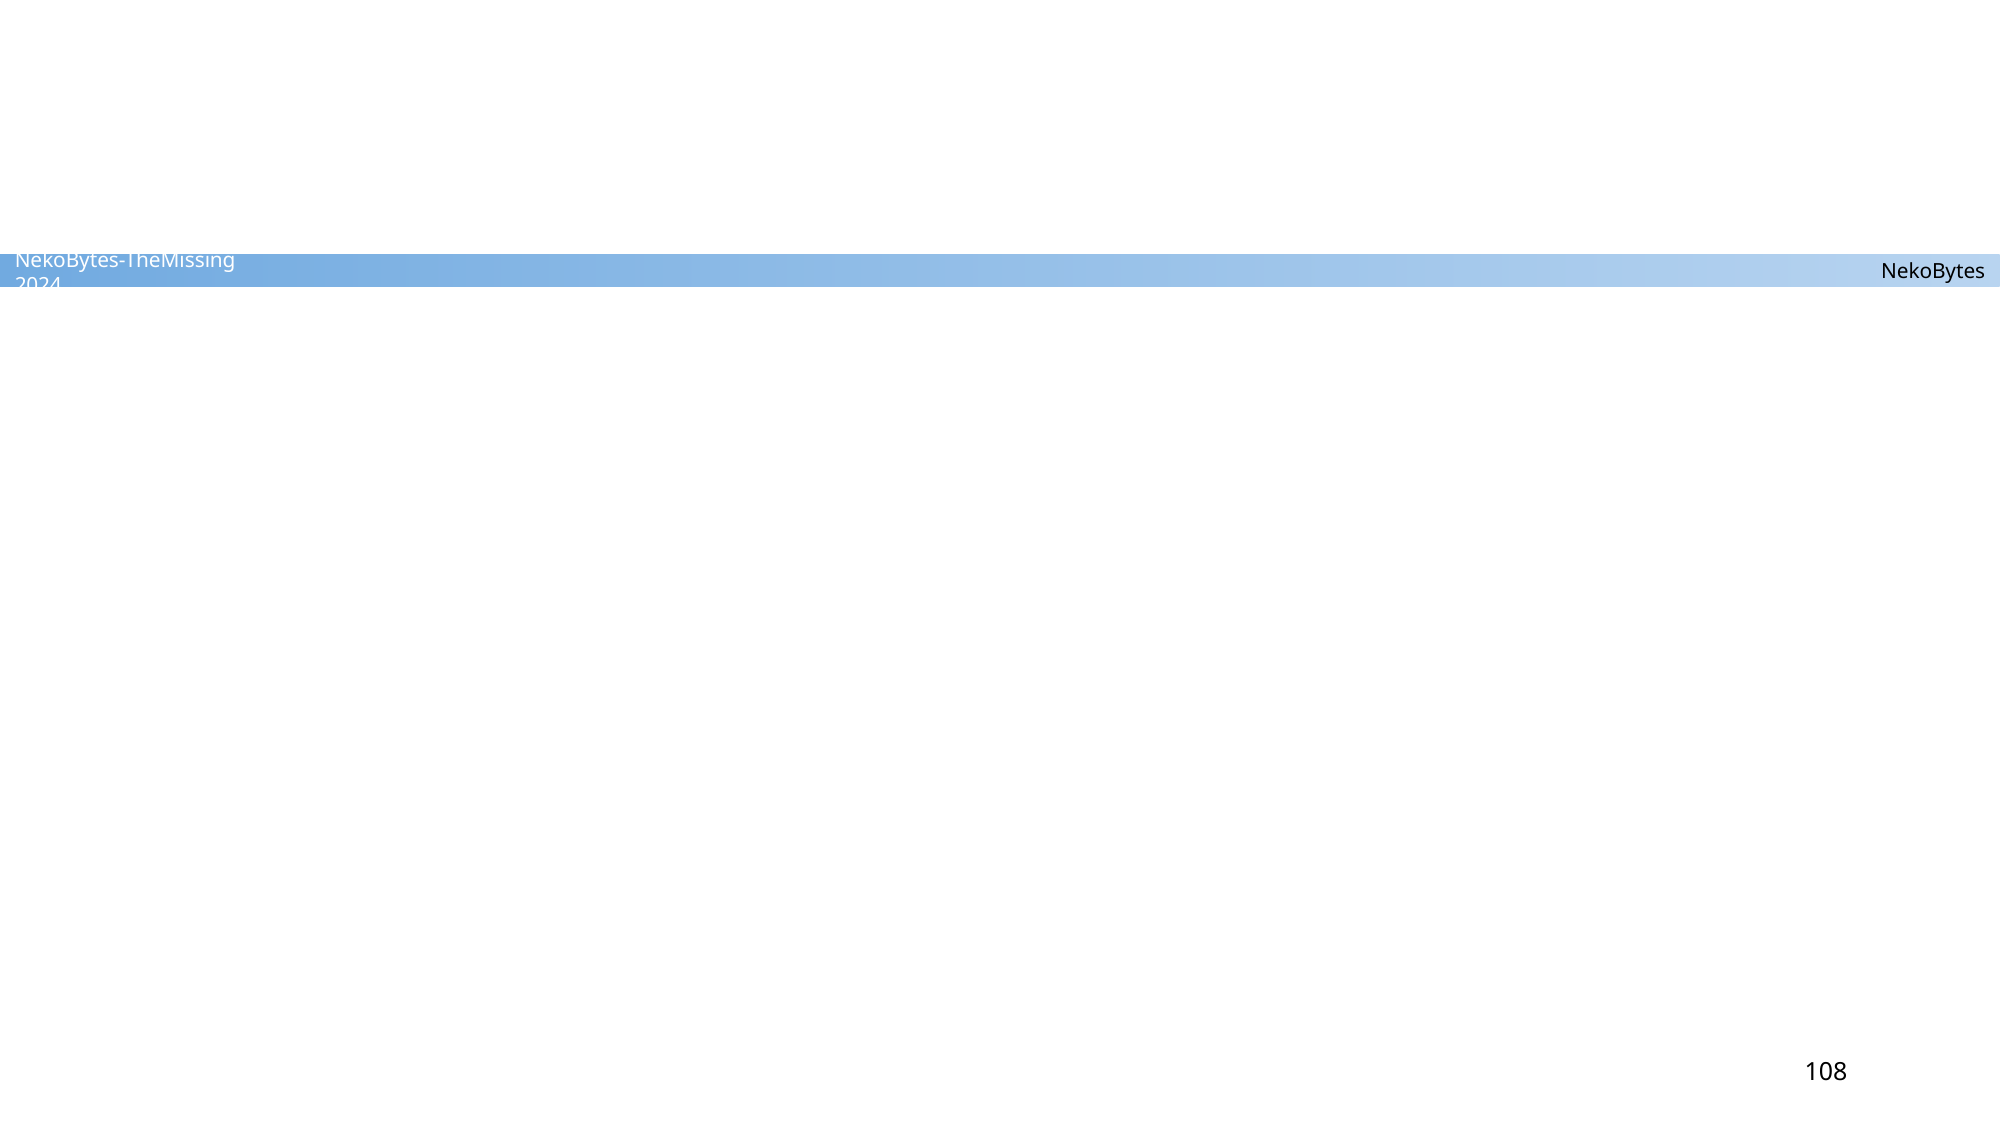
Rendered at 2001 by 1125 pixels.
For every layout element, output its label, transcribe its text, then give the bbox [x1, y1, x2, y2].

slide_number 108 [1412, 1042, 1863, 1103]
